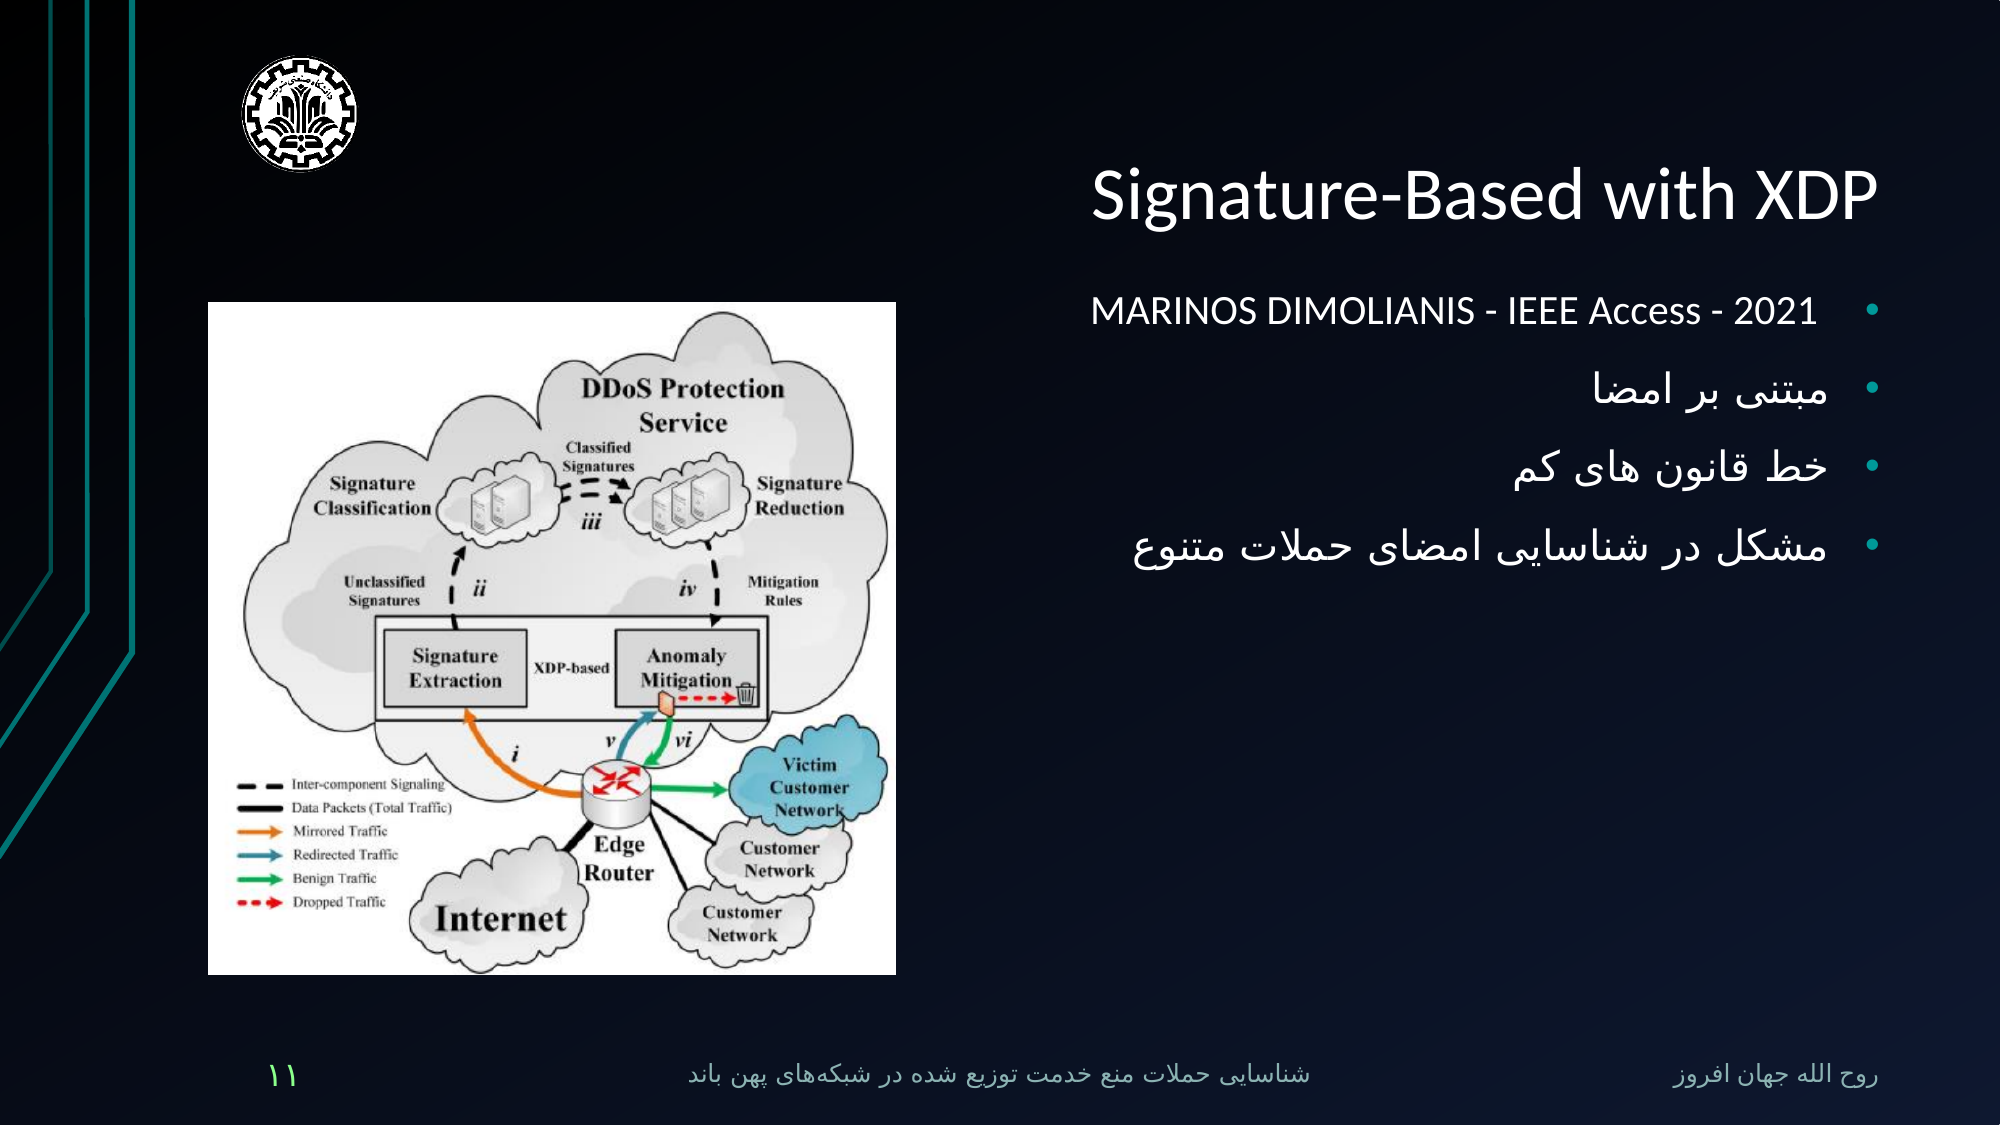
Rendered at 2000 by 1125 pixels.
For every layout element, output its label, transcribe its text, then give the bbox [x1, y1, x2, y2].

slide_number ۱۱ [199, 1042, 367, 1103]
footer شناسایی حملات منع خدمت توزیع شده در شبکه‌های پهن باند [566, 1042, 1433, 1103]
slide_number روح الله جهان افروز [1532, 1042, 1900, 1103]
title Signature-Based with XDP [199, 45, 1900, 246]
picture [207, 302, 896, 976]
list MARINOS DIMOLIANIS - IEEE Access - 2021 مبتنی بر امضا خط قانون‌ های کم مشکل در شناسایی امضای حملات متنوع [199, 279, 1900, 1012]
